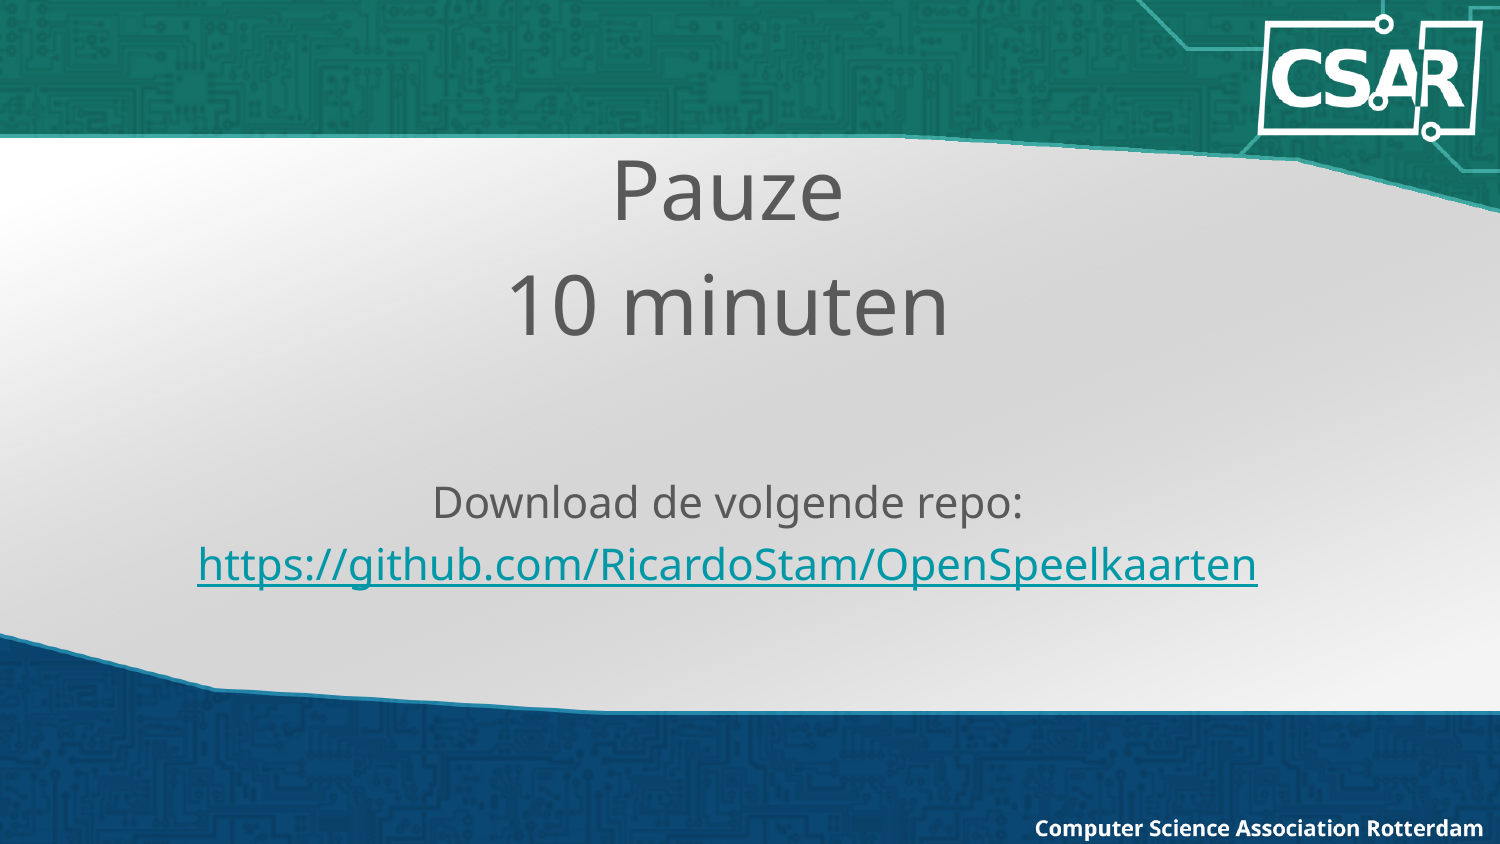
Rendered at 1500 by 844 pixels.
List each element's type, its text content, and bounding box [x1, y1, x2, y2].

list Pauze 10 minuten Download de volgende repo: https://github.com/RicardoStam/OpenSpeelkaarten [19, 150, 1418, 684]
picture [0, 0, 1500, 844]
